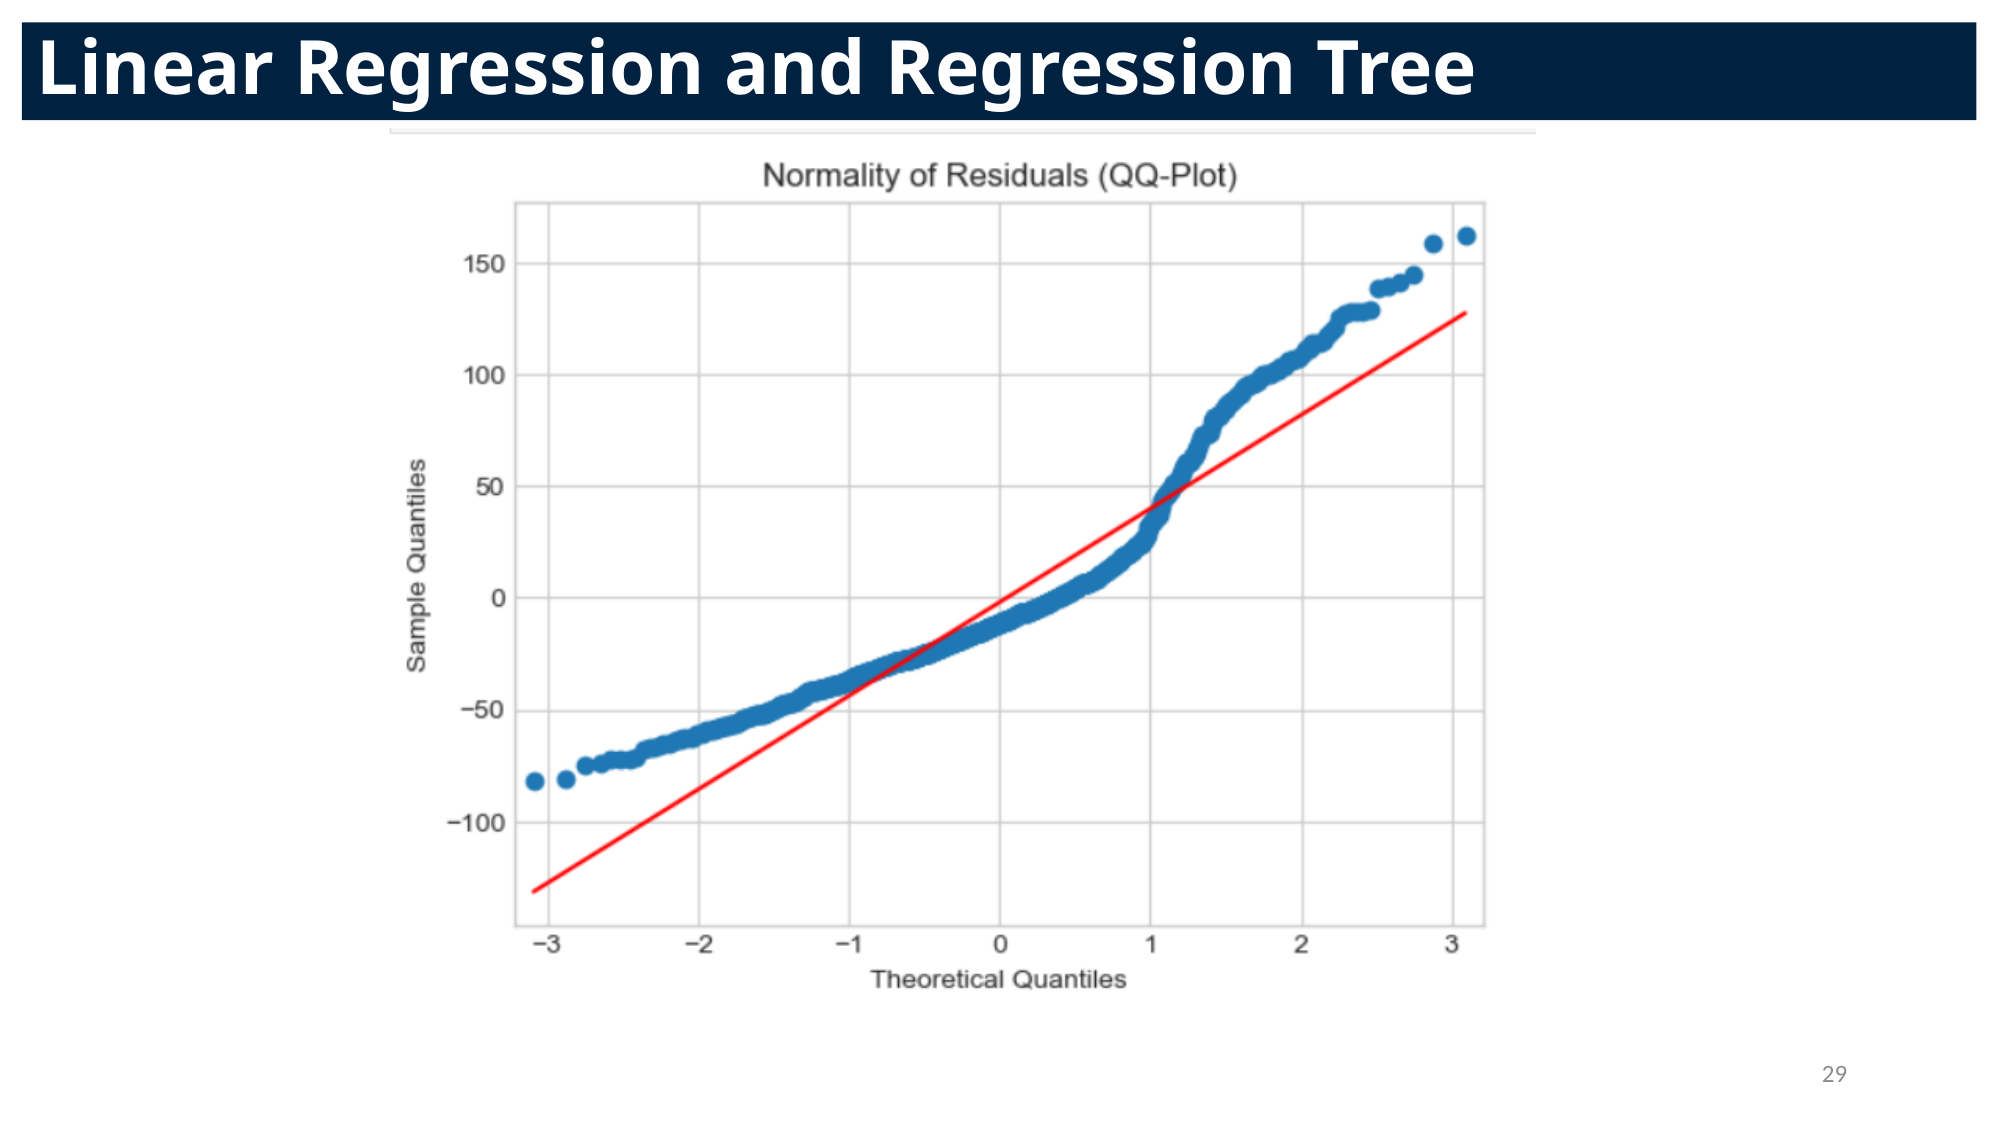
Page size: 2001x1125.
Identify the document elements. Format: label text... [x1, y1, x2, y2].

text_box Linear Regression and Regression Tree [21, 22, 1977, 121]
slide_number 29 [1412, 1042, 1863, 1103]
picture [382, 128, 1536, 1021]
